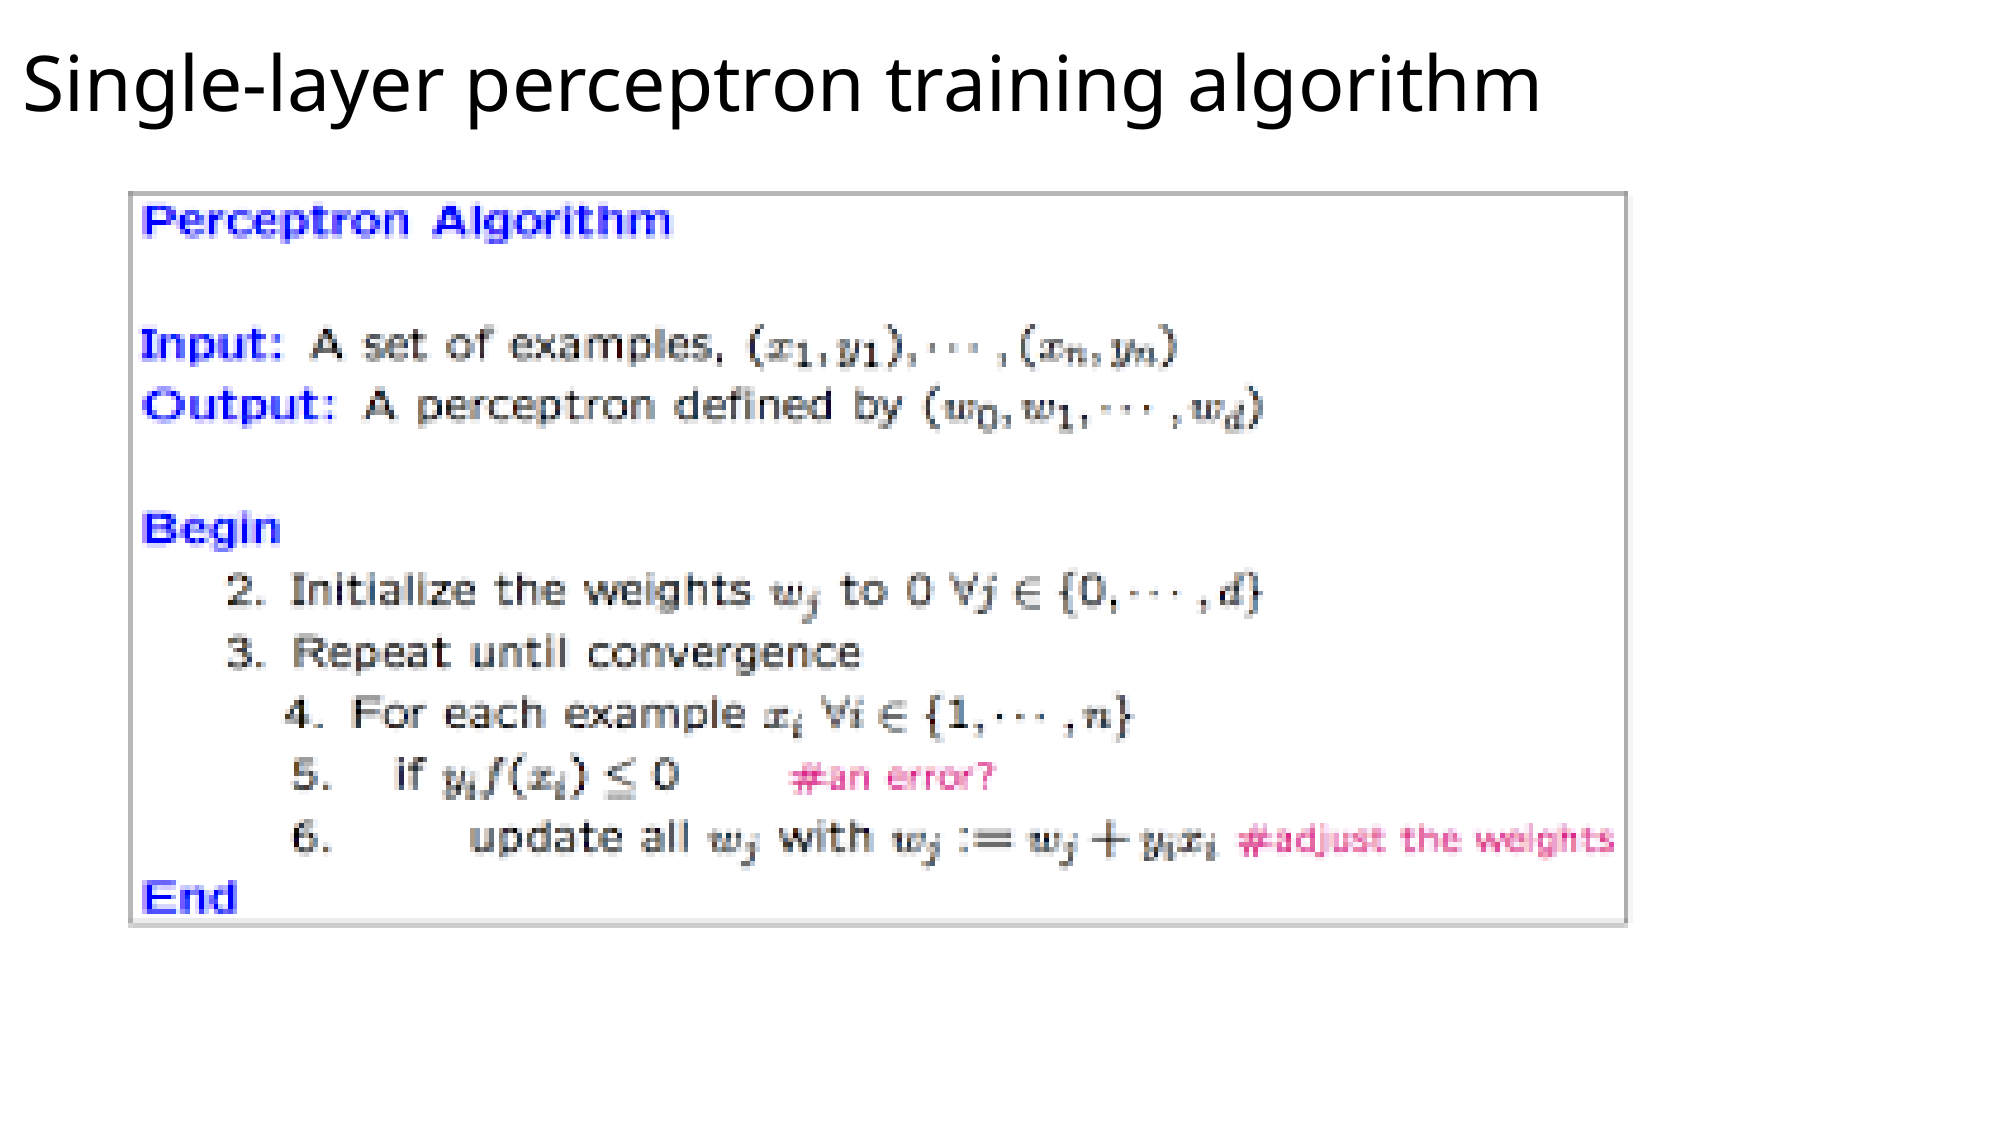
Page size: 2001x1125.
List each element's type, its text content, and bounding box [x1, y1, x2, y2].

picture [124, 187, 1643, 938]
title Single-layer perceptron training algorithm [7, 8, 1733, 165]
